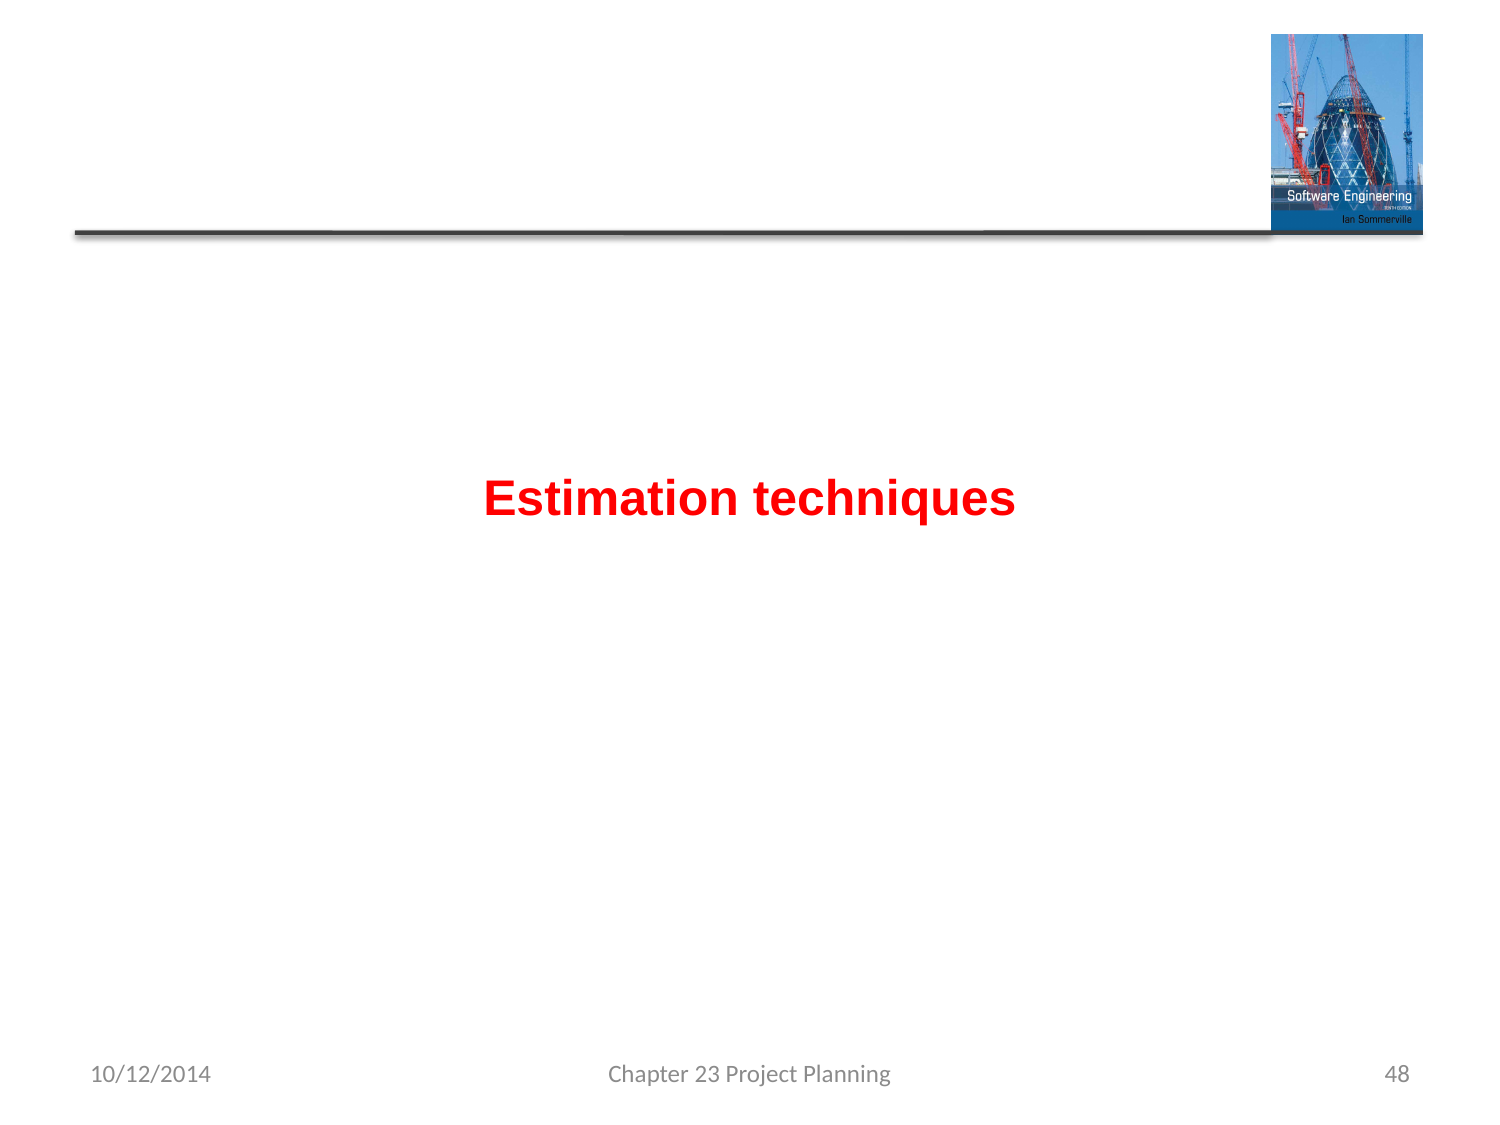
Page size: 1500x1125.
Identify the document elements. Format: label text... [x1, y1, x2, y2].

title Estimation techniques [74, 401, 1426, 590]
slide_number 48 [1074, 1042, 1425, 1103]
footer Chapter 23 Project Planning [512, 1042, 988, 1103]
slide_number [75, 1042, 425, 1103]
picture [1271, 34, 1423, 230]
